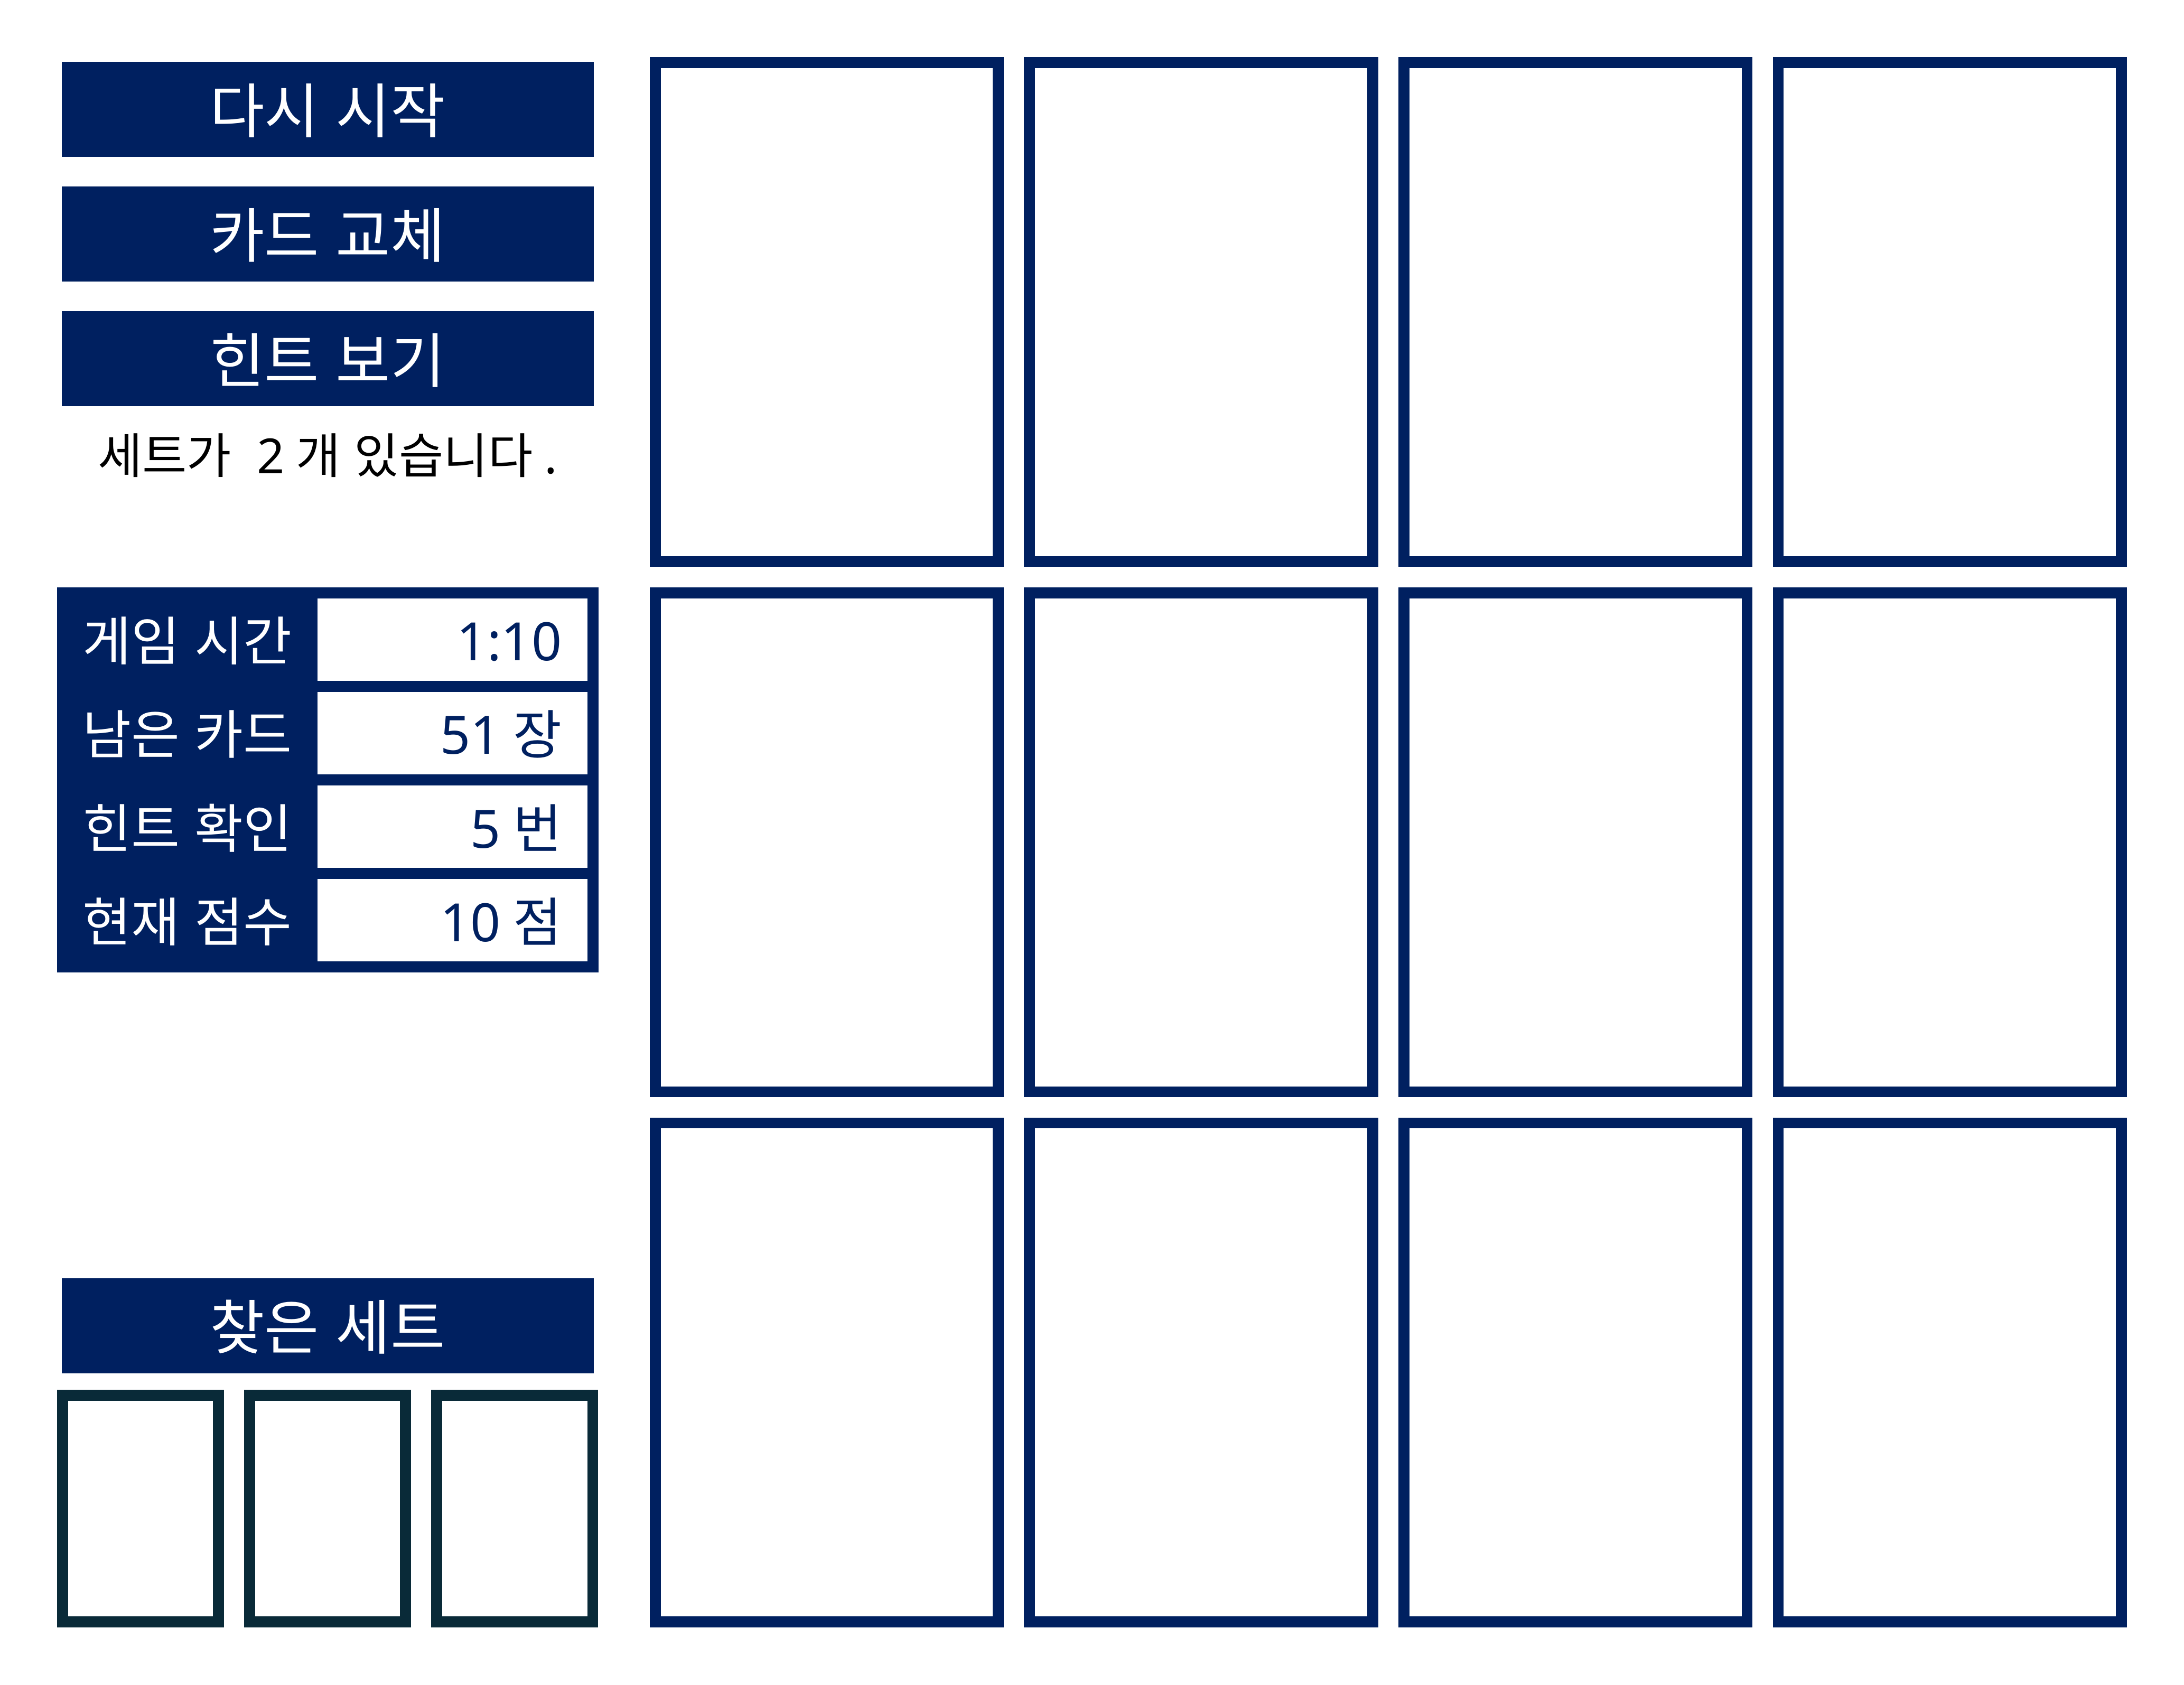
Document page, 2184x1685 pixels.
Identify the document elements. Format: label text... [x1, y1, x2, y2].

text_box [62, 1394, 219, 1623]
text_box [1029, 1122, 1374, 1623]
text_box 찾은 세트 [62, 1278, 594, 1373]
text_box [1403, 592, 1748, 1092]
text_box 힌트 보기 [62, 311, 594, 406]
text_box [62, 592, 594, 686]
text_box [1777, 62, 2122, 563]
text_box 카드 교체 [62, 186, 594, 282]
text_box [1777, 592, 2122, 1092]
text_box [436, 1394, 594, 1623]
text_box [655, 1122, 999, 1623]
text_box [1777, 1122, 2122, 1623]
text_box [1403, 1122, 1748, 1623]
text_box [62, 686, 594, 779]
text_box [1403, 62, 1748, 563]
text_box 세트가 2개 있습니다. [90, 421, 566, 487]
text_box [655, 62, 999, 563]
text_box [655, 592, 999, 1092]
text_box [62, 873, 594, 968]
text_box [1029, 592, 1374, 1092]
text_box 다시 시작 [62, 62, 594, 157]
text_box [1029, 62, 1374, 563]
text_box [62, 779, 594, 873]
text_box [249, 1394, 406, 1623]
